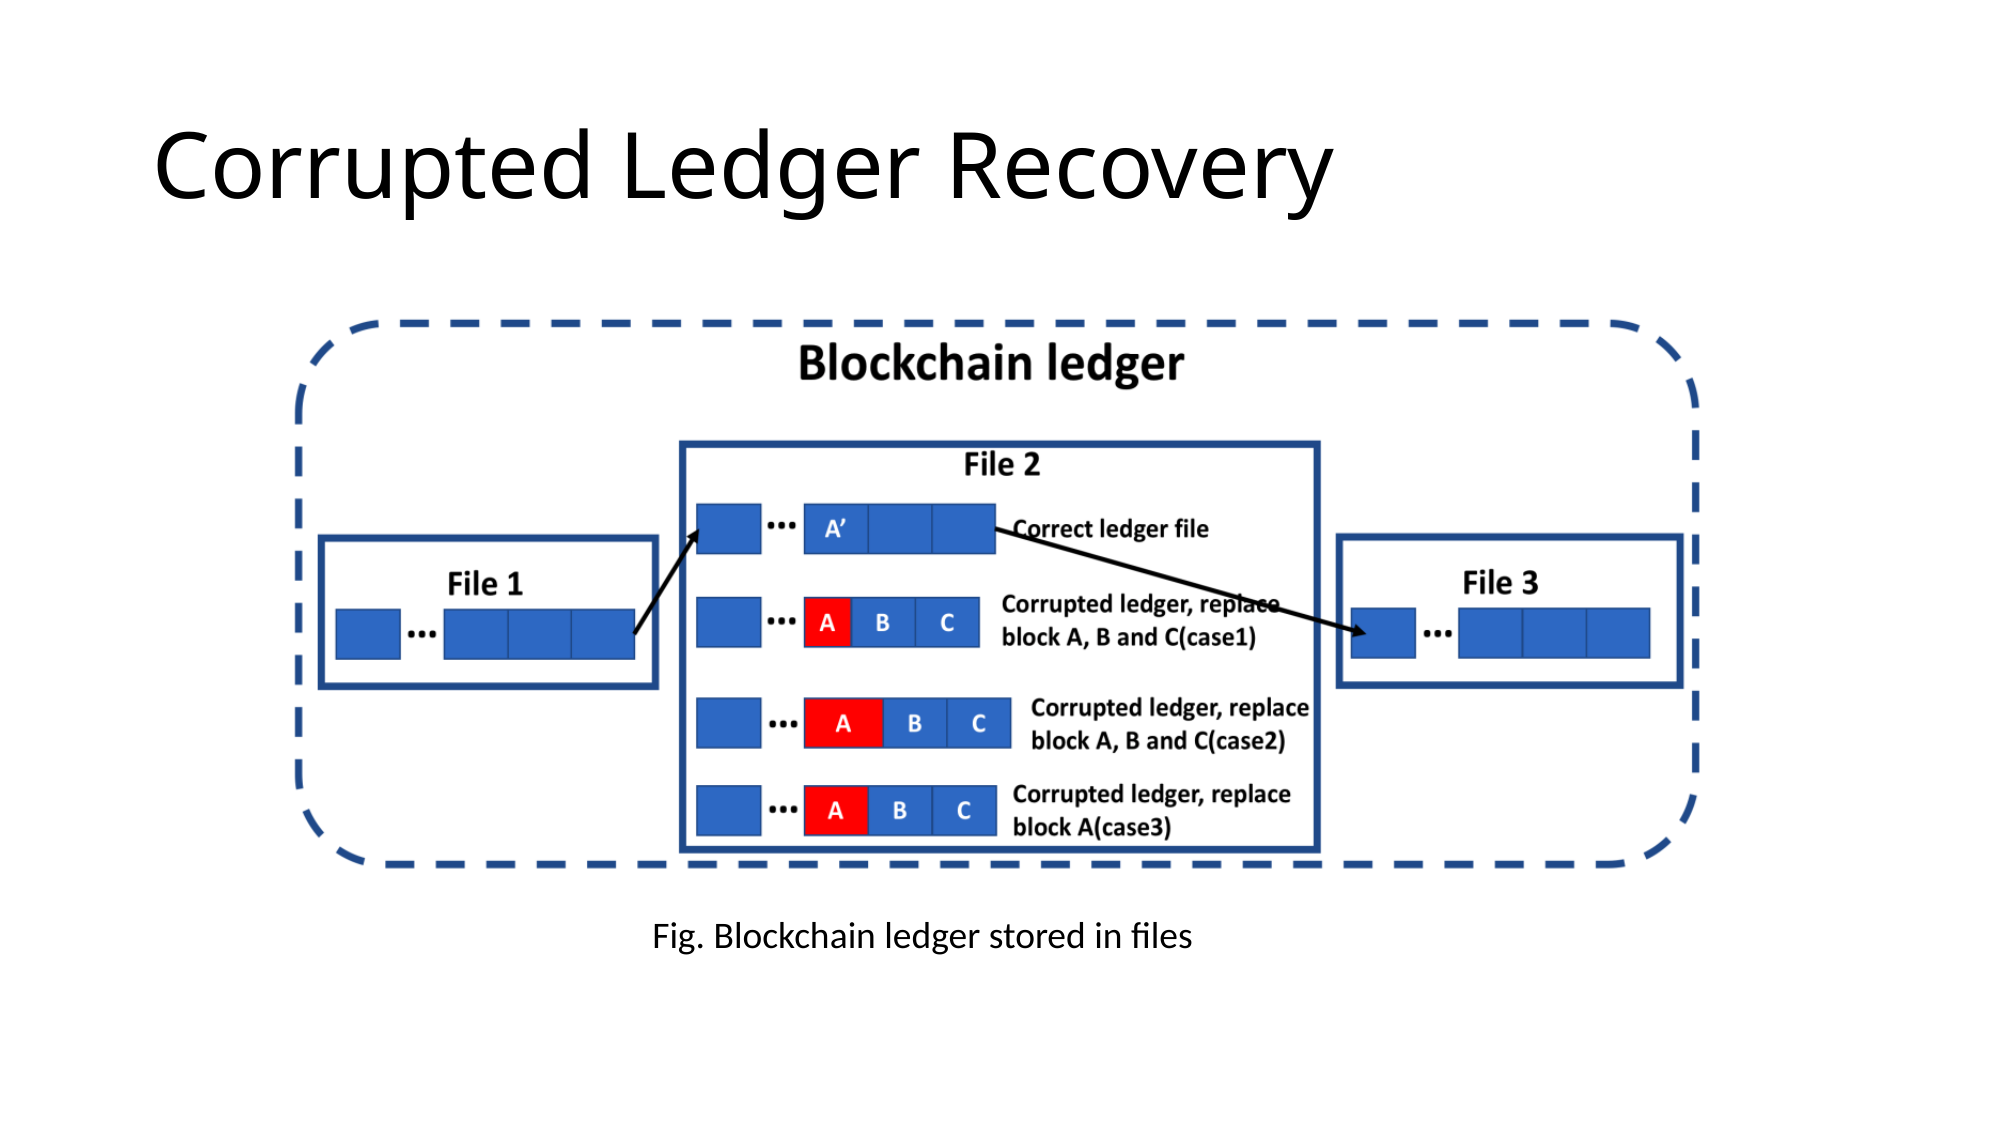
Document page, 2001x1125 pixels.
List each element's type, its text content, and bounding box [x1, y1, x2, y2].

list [275, 277, 1724, 891]
title Corrupted Ledger Recovery [137, 59, 1863, 278]
text_box Fig. Blockchain ledger stored in files [637, 903, 1401, 964]
